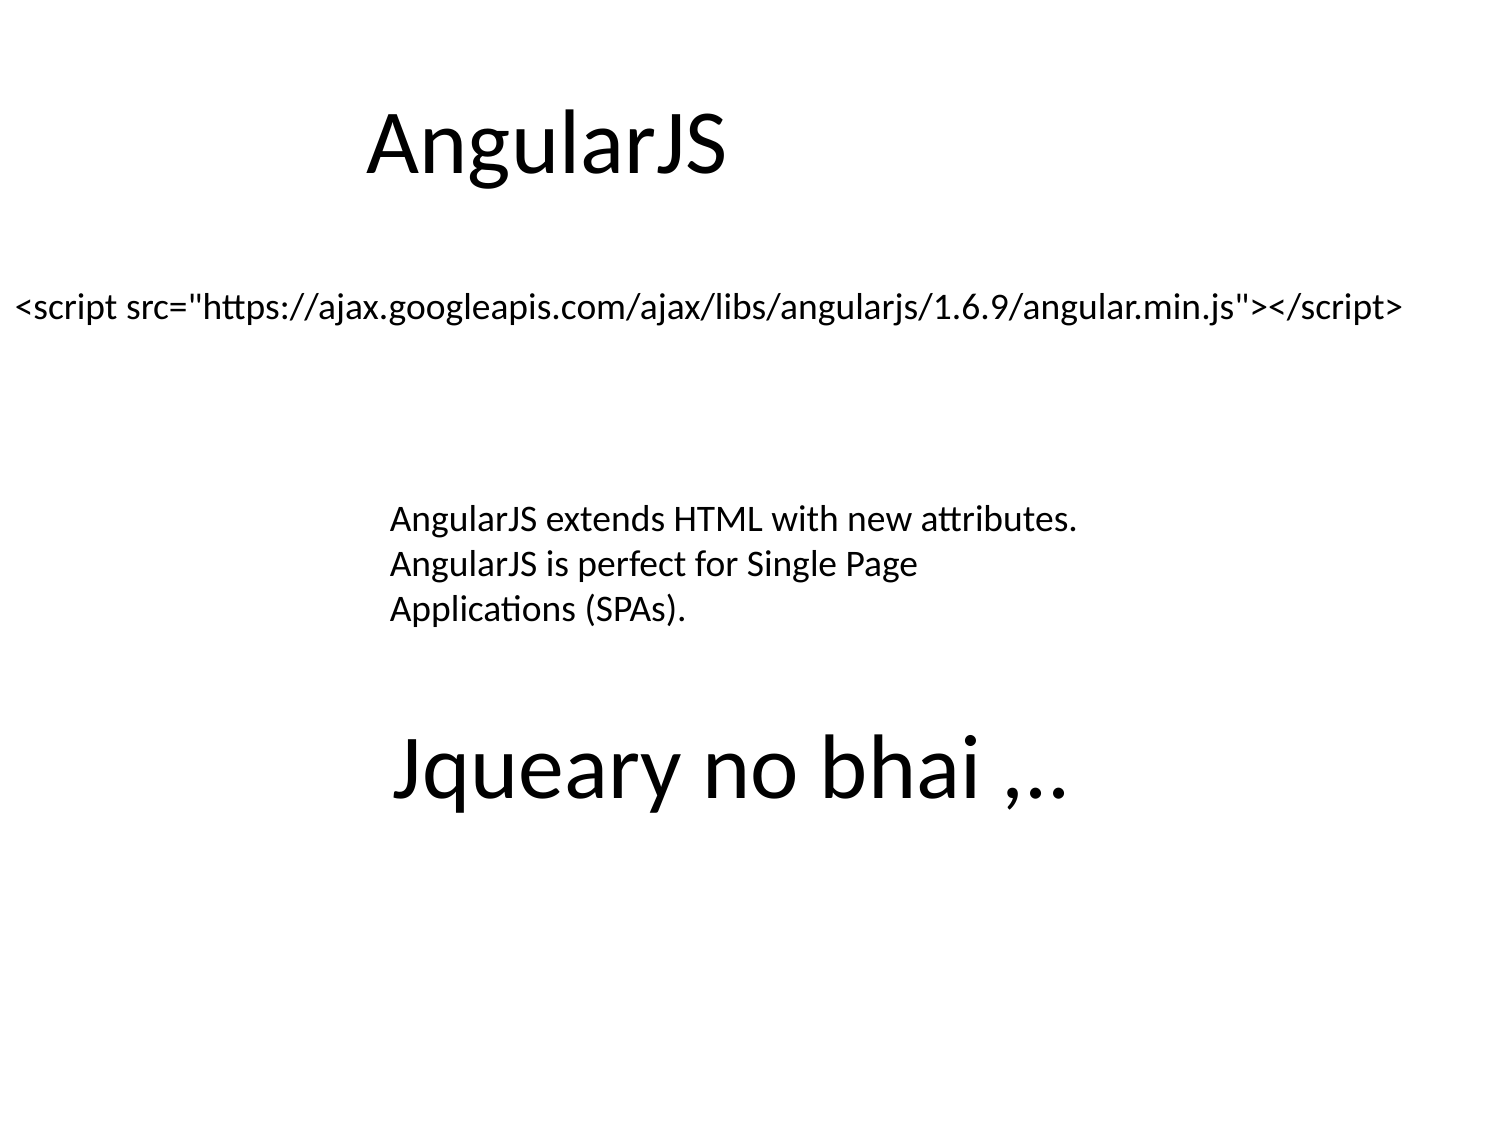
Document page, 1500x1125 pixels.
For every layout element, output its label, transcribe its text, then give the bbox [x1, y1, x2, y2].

text_box <script src="https://ajax.googleapis.com/ajax/libs/angularjs/1.6.9/angular.min.js"></script> [0, 274, 1500, 335]
text_box AngularJS [352, 74, 743, 200]
text_box Jqueary no bhai ,.. [378, 699, 1088, 825]
text_box AngularJS extends HTML with new attributes. AngularJS is perfect for Single Page Applications (SPAs). [374, 486, 1125, 637]
